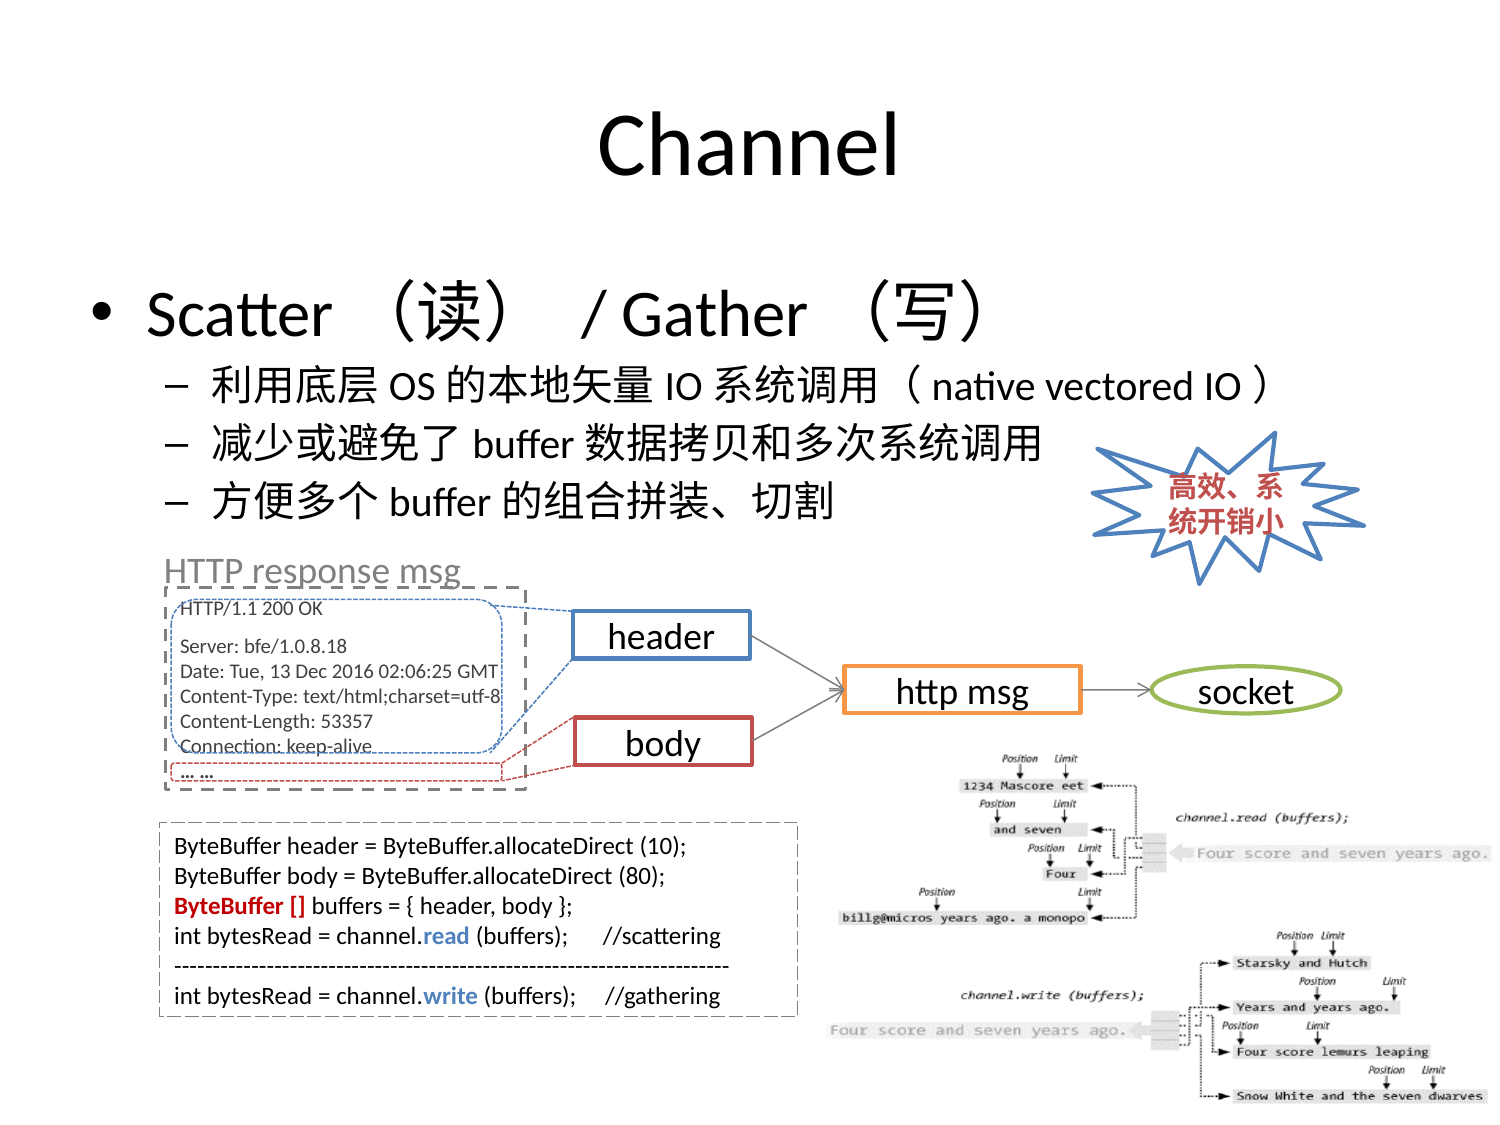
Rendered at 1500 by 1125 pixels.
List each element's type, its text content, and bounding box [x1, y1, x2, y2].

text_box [489, 605, 573, 612]
text_box http msg [848, 664, 1083, 715]
text_box body [578, 715, 754, 767]
text_box ByteBuffer header = ByteBuffer.allocateDirect (10); ByteBuffer body = ByteBuffer.allocateDirect (80); ByteBuffer [] buffers = { header, body }; int bytesRead = channel.read (buffers); //scattering ------------------------------------------------------------------------ int bytesRead = channel.write (buffers); //gathering [159, 822, 798, 1017]
title Channel [75, 45, 1425, 233]
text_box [751, 689, 845, 742]
text_box socket [1149, 664, 1343, 716]
list Scatter（读） / Gather（写） 利用底层OS的本地矢量IO系统调用（native vectored IO） 减少或避免了buffer数据拷贝和多次系统调用 方便多个buffer的组合拼装、切割 [75, 262, 1425, 1005]
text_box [501, 764, 577, 782]
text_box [749, 634, 845, 690]
picture [826, 751, 1495, 1107]
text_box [147, 538, 526, 793]
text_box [501, 717, 573, 764]
text_box 高效、系统开销小 [1090, 430, 1367, 587]
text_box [489, 658, 573, 754]
text_box header [571, 609, 752, 661]
